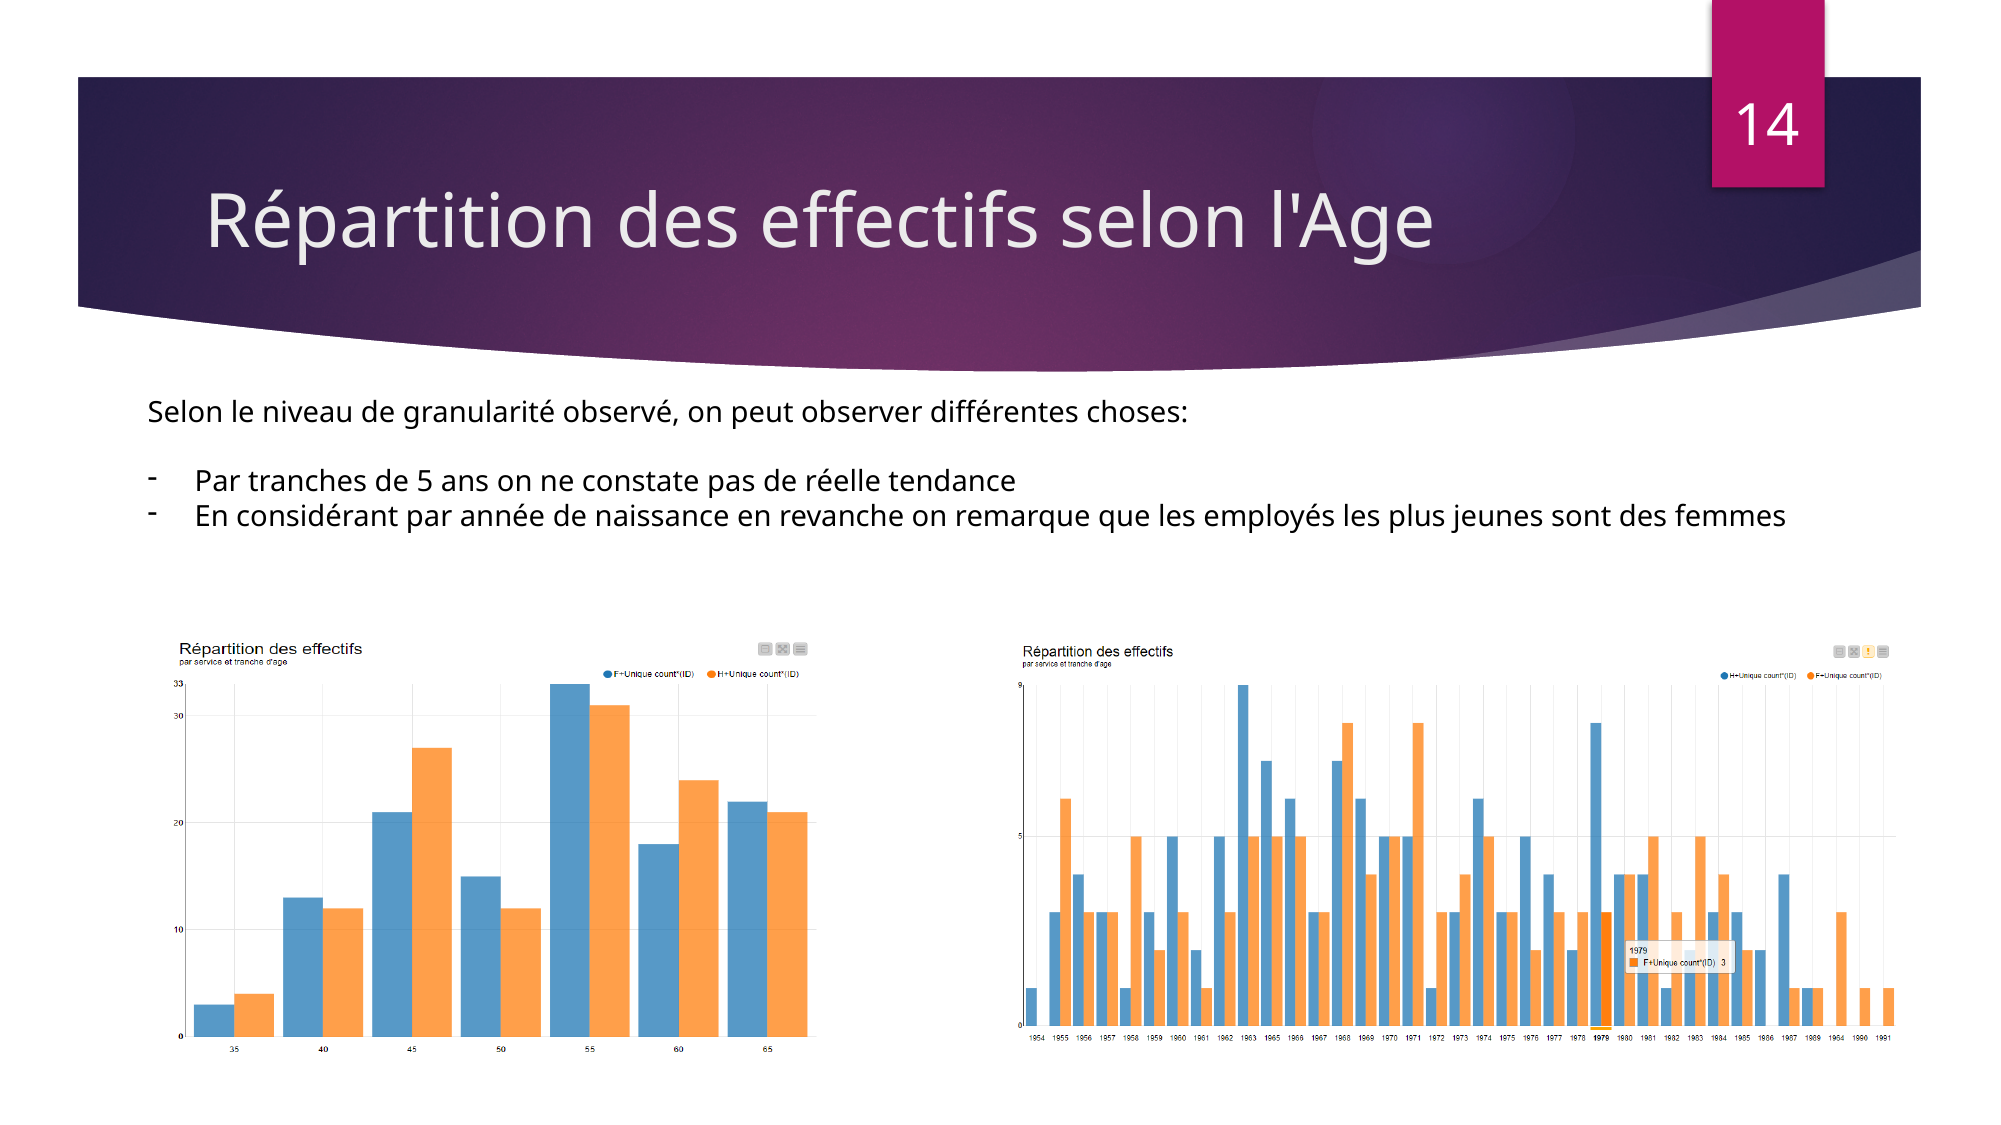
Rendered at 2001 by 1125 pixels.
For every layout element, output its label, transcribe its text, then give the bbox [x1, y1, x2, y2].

picture [978, 632, 1917, 1046]
title Répartition des effectifs selon l'Age [189, 159, 1627, 276]
text_box Selon le niveau de granularité observé, on peut observer différentes choses: Par tranches de 5 ans on ne constate pas de réelle tendance En considérant par année de naissance en revanche on remarque que les employés les plus jeunes sont des femmes [132, 385, 1916, 540]
picture [132, 632, 845, 1061]
slide_number 14 [1698, 48, 1836, 175]
